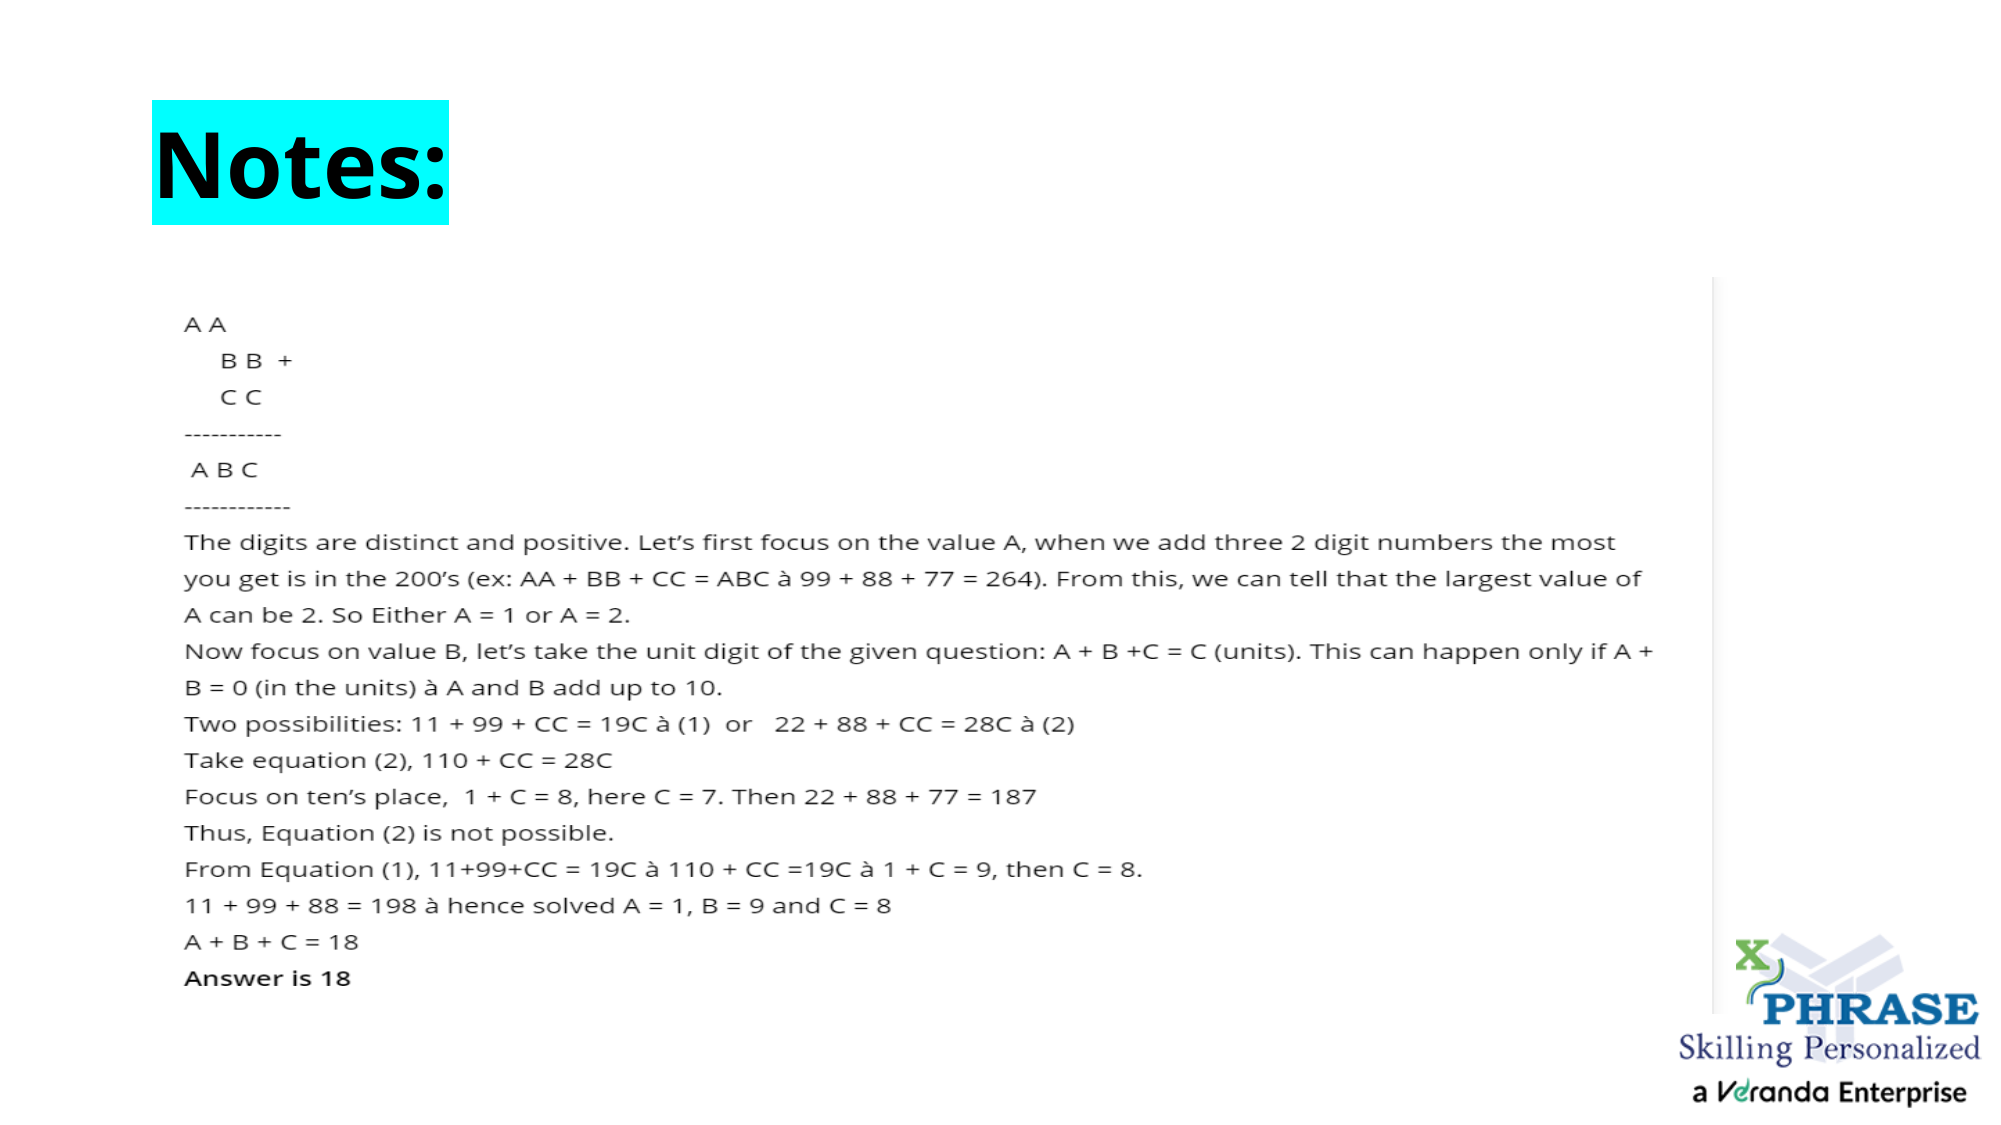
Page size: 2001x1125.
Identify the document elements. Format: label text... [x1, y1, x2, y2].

picture [1662, 919, 2000, 1119]
title Notes: [137, 59, 1863, 278]
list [137, 277, 1736, 1014]
